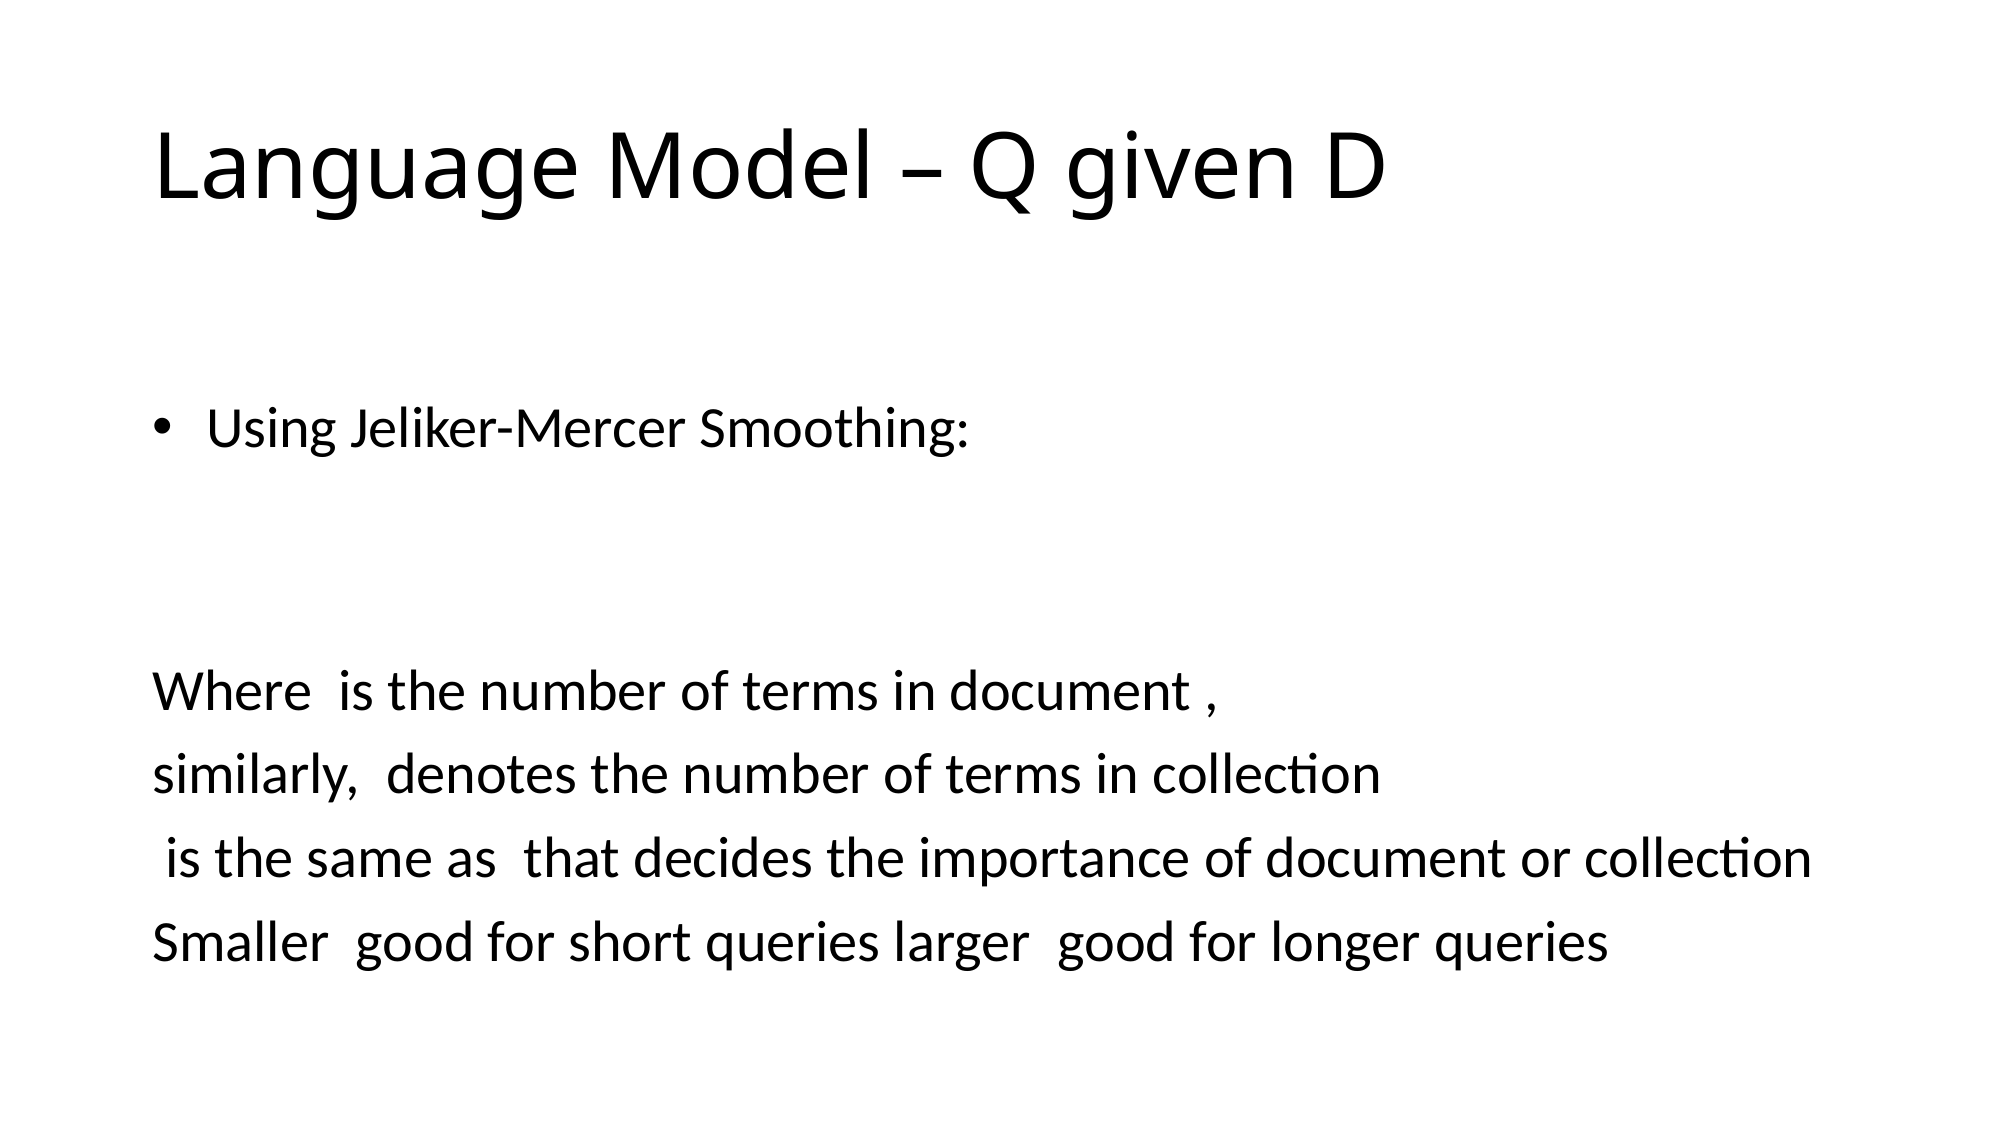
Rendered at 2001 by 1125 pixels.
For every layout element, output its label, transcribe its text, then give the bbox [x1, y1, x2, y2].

title Language Model – Q given D [137, 59, 1863, 278]
